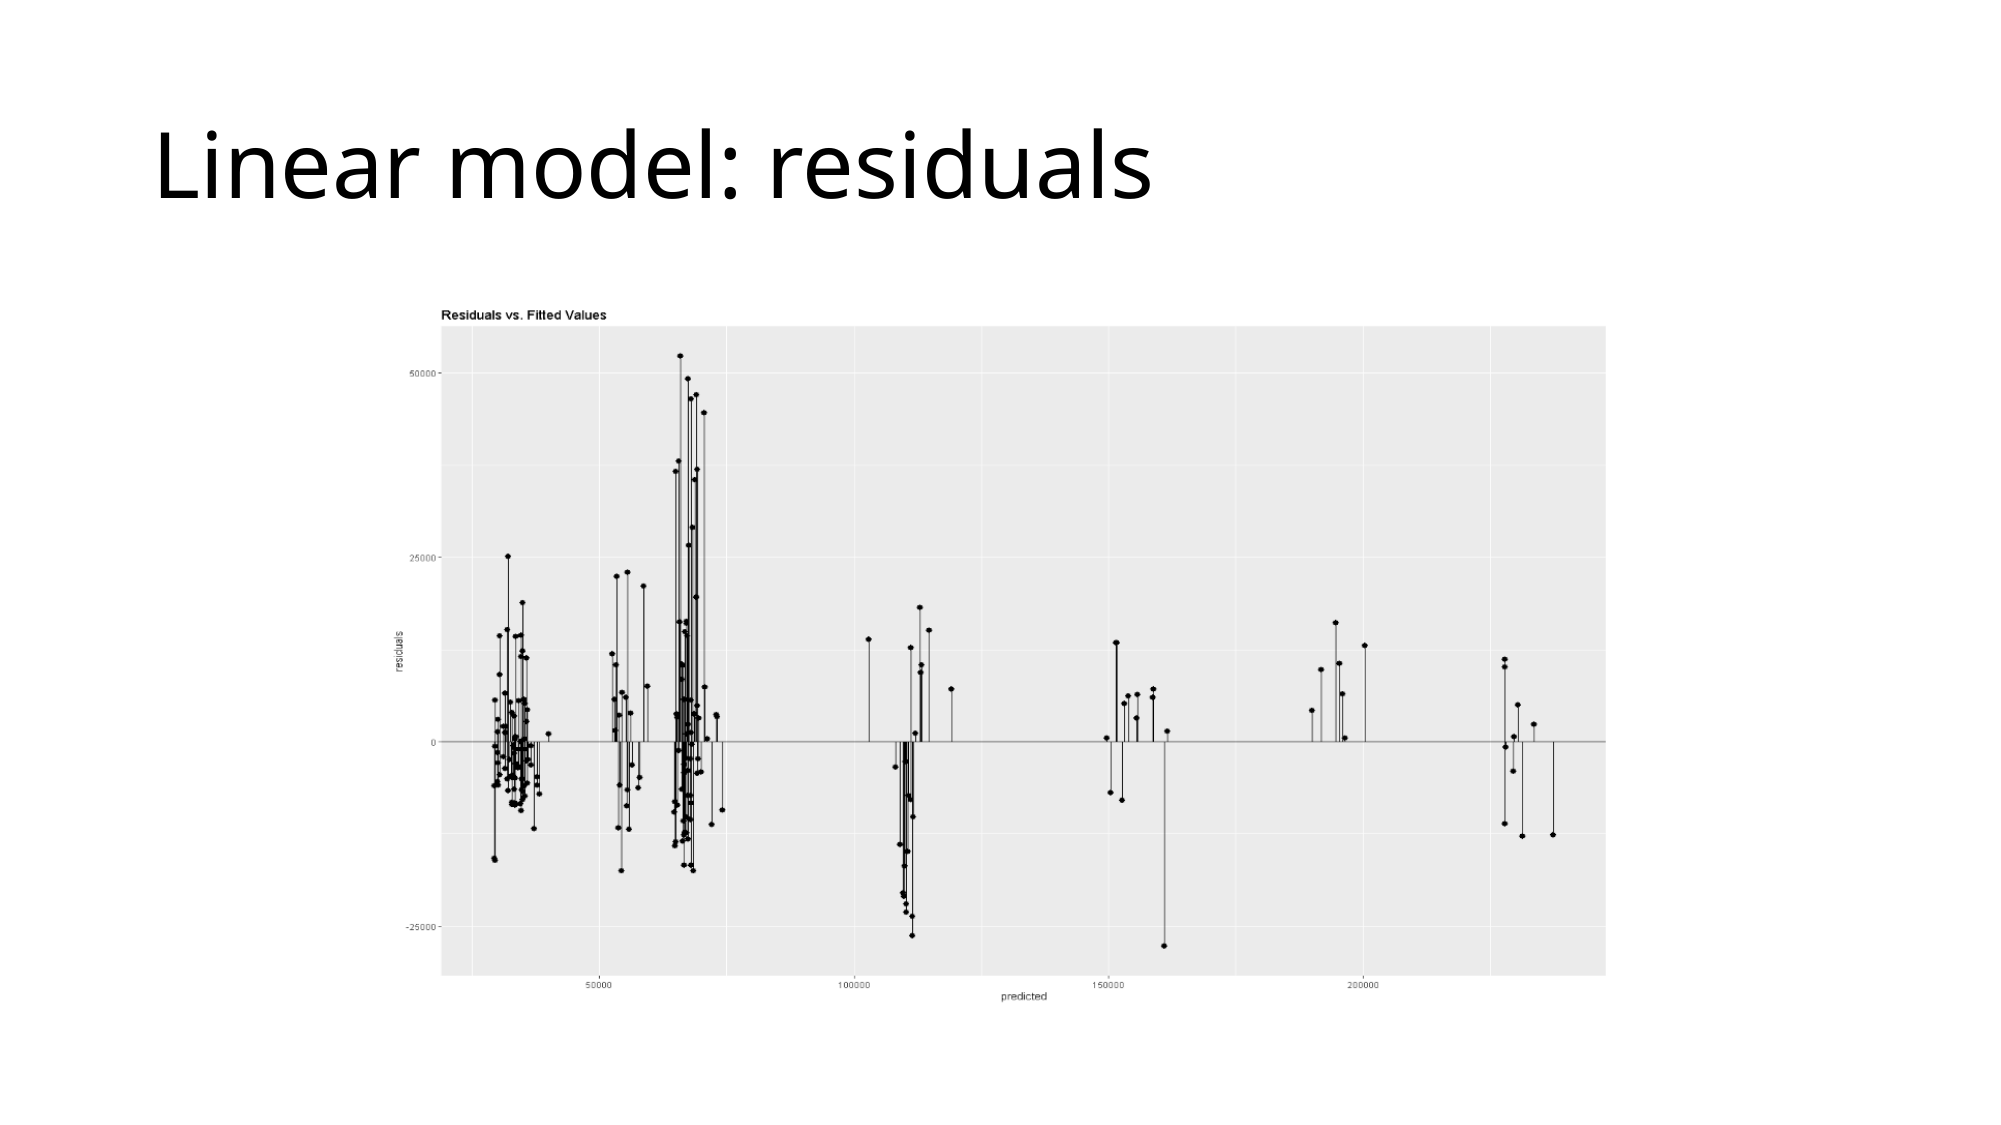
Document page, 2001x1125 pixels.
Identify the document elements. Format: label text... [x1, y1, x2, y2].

title Linear model: residuals [137, 59, 1863, 278]
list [387, 299, 1613, 1014]
